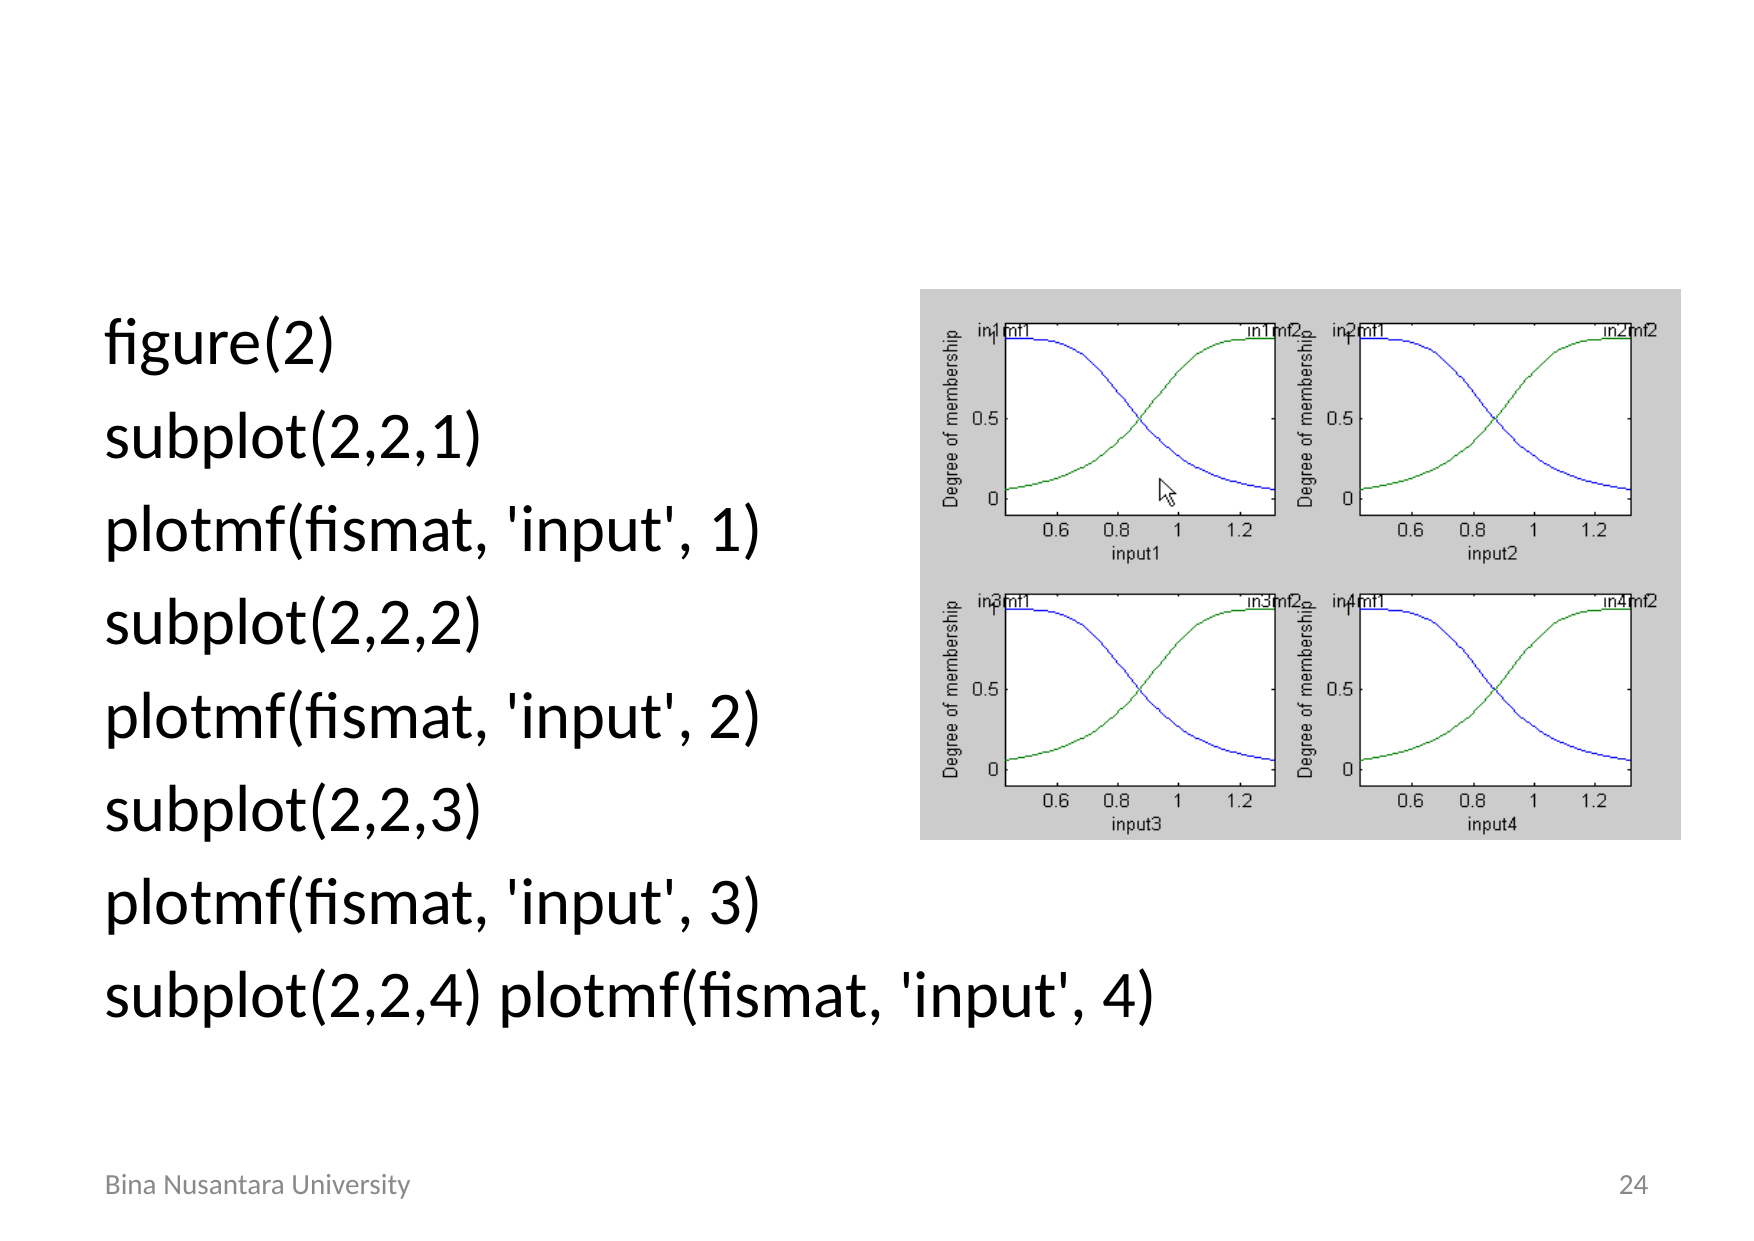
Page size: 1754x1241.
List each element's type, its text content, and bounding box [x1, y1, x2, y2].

slide_number Bina Nusantara University [87, 1149, 497, 1216]
list figure(2) subplot(2,2,1) plotmf(fismat, 'input', 1) subplot(2,2,2) plotmf(fismat, 'input', 2) subplot(2,2,3) plotmf(fismat, 'input', 3) subplot(2,2,4) plotmf(fismat, 'input', 4) [87, 289, 1666, 1109]
picture [920, 289, 1681, 840]
slide_number 24 [1256, 1149, 1666, 1216]
